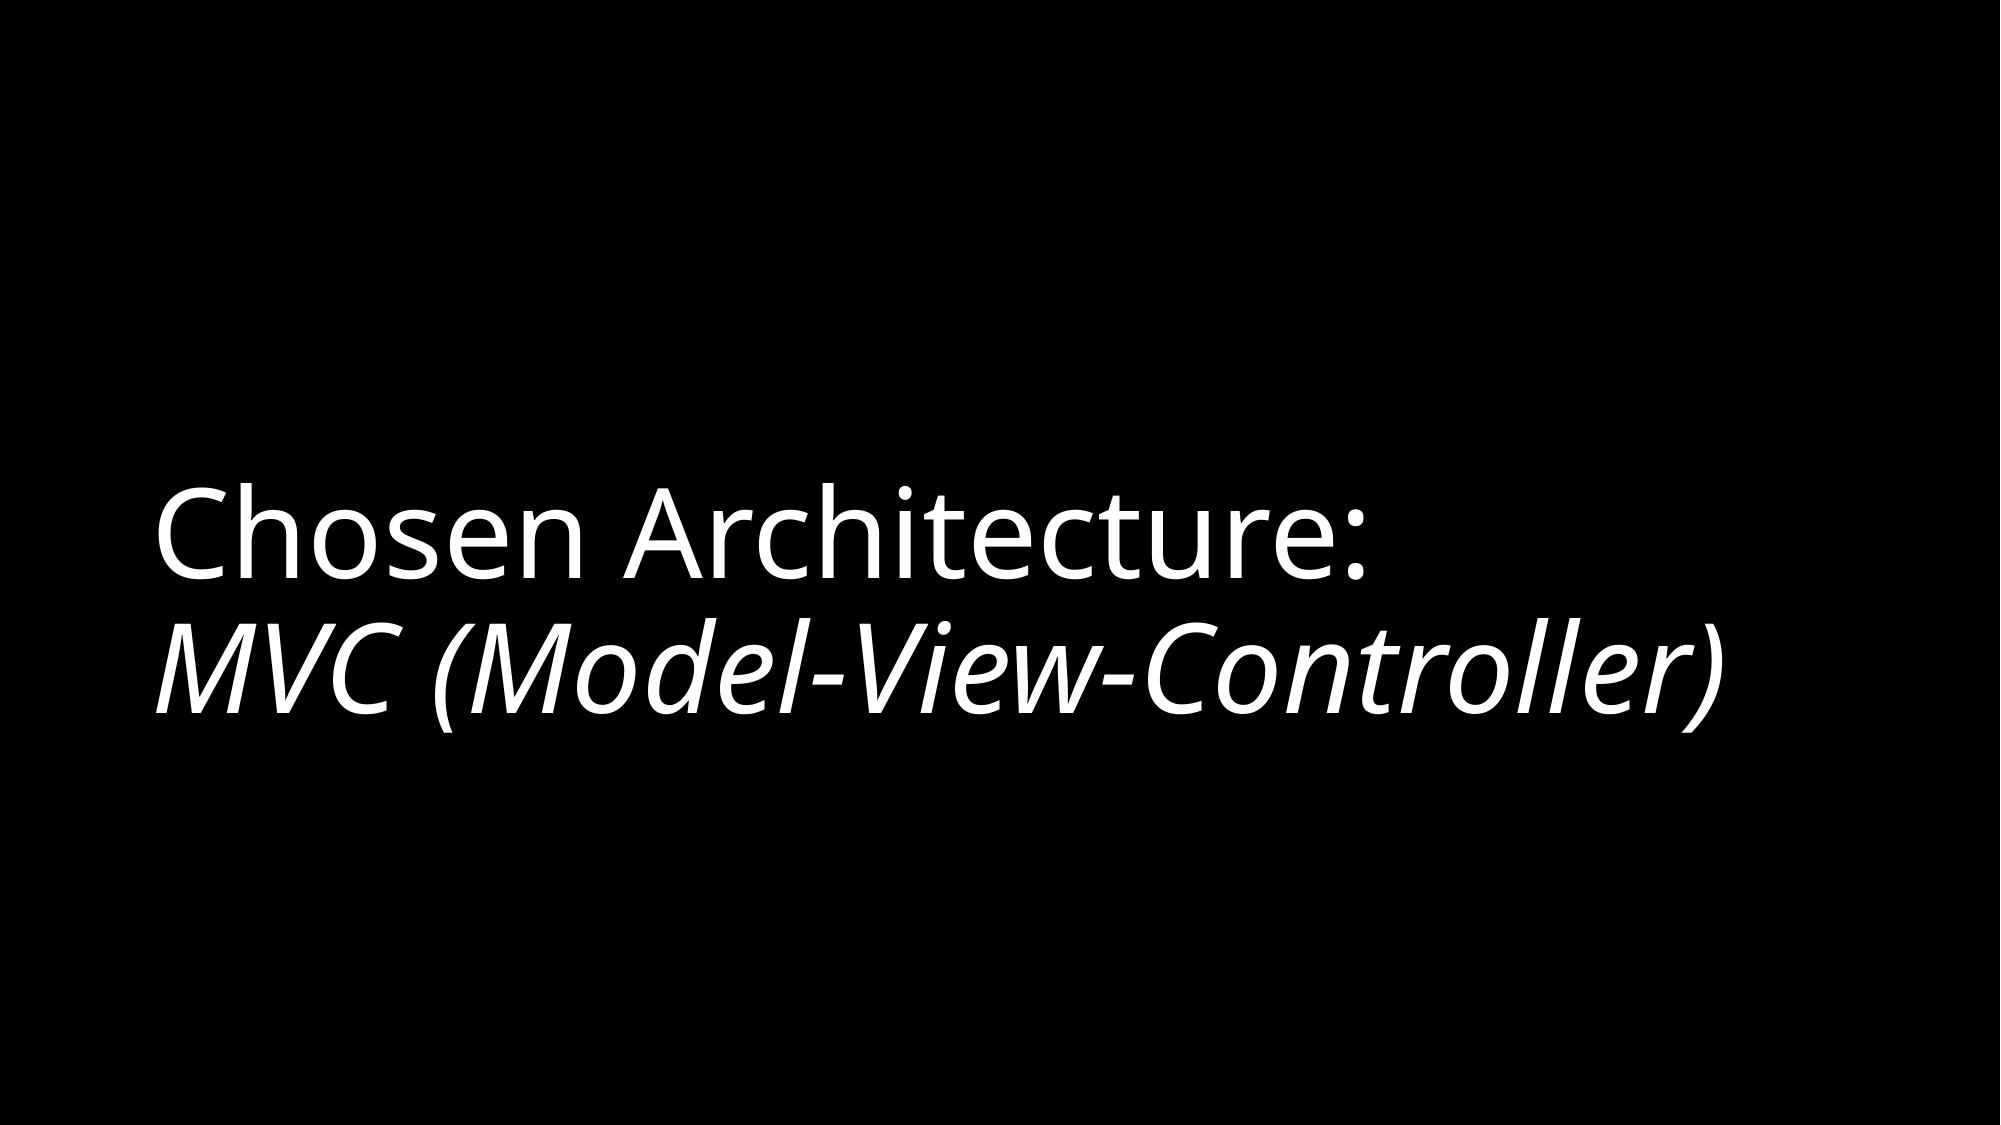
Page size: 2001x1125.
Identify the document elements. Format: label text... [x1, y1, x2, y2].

title Chosen Architecture: MVC (Model-View-Controller) [136, 280, 1862, 749]
